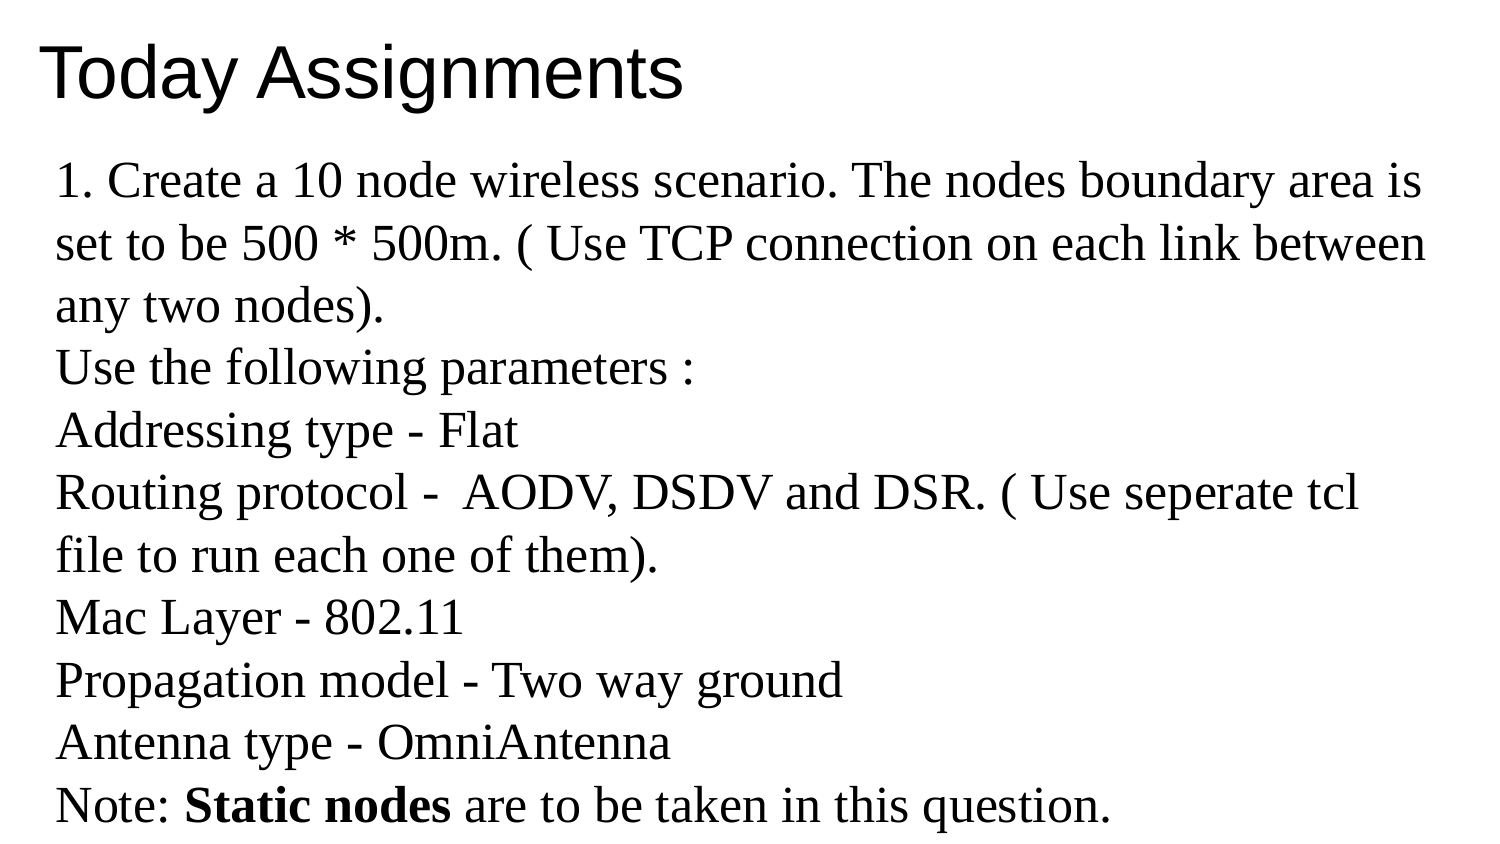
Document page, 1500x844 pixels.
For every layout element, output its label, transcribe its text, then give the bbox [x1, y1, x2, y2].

text_box 1. Create a 10 node wireless scenario. The nodes boundary area is set to be 500 * 500m. ( Use TCP connection on each link between any two nodes). Use the following parameters : Addressing type - Flat Routing protocol - AODV, DSDV and DSR. ( Use seperate tcl file to run each one of them). Mac Layer - 802.11 Propagation model - Two way ground Antenna type - OmniAntenna Note: Static nodes are to be taken in this question. [40, 138, 1456, 844]
title Today Assignments [0, 0, 725, 139]
